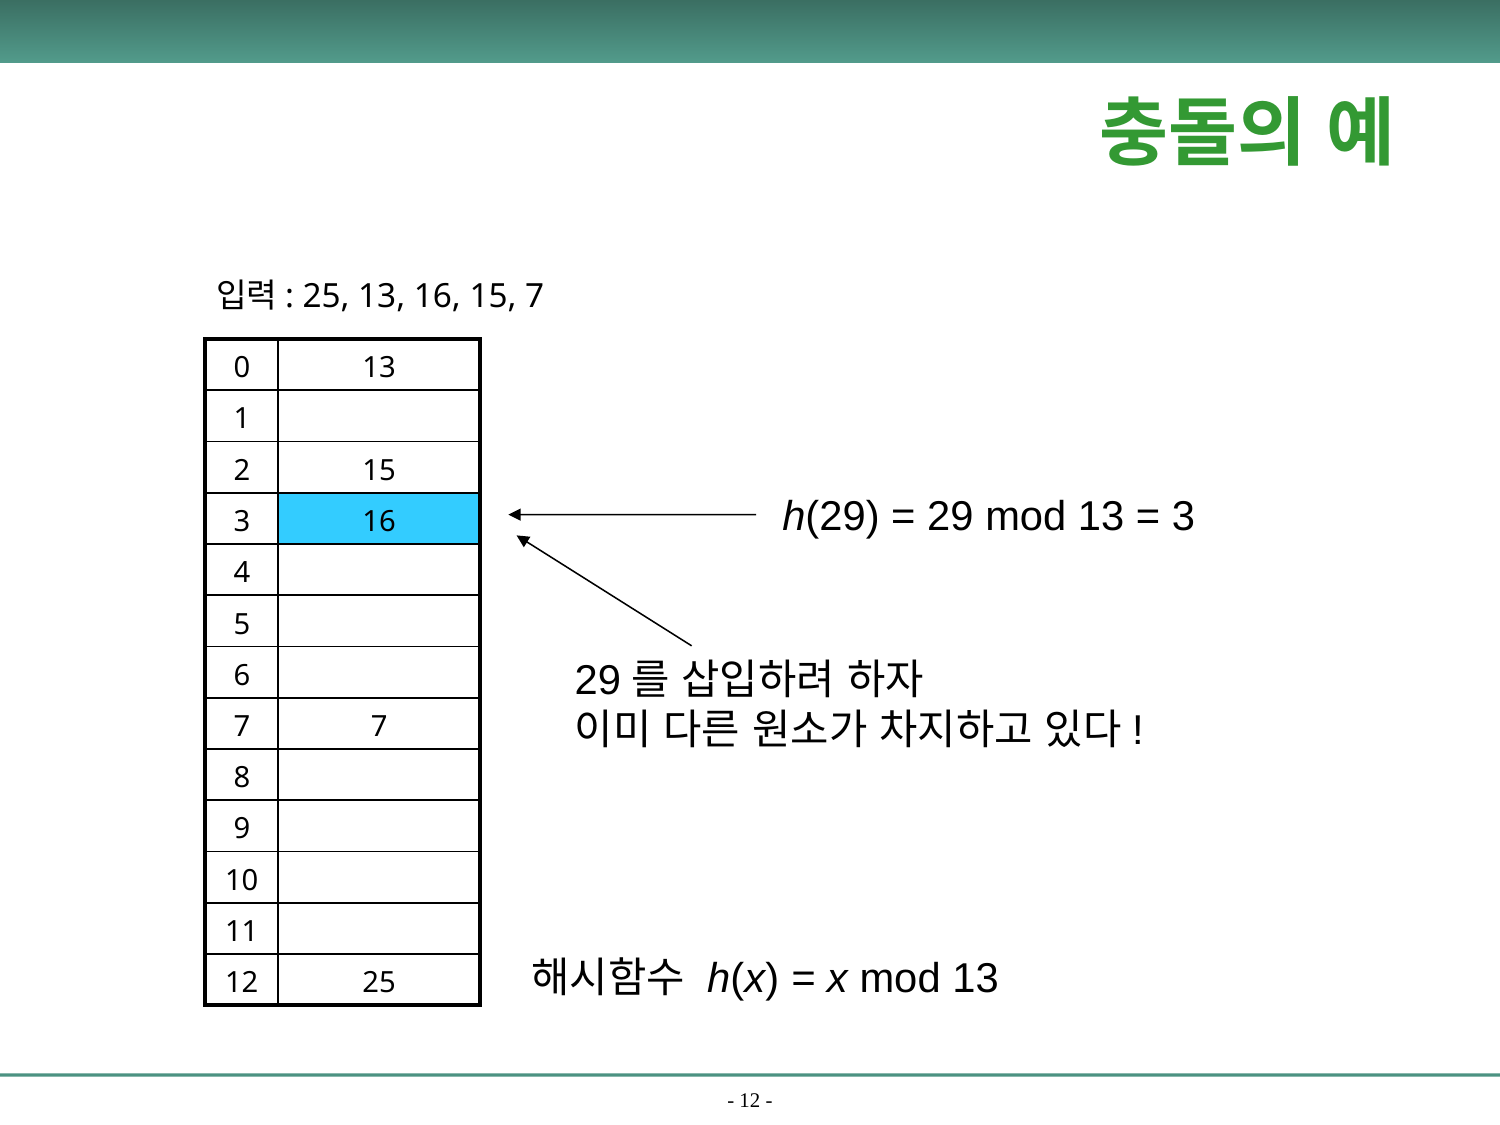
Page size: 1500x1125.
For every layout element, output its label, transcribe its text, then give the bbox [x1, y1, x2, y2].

table_cell 10 [207, 852, 277, 902]
text_box h(29) = 29 mod 13 = 3 [767, 481, 1211, 546]
table_cell 6 [207, 647, 277, 697]
table_cell 11 [207, 904, 277, 953]
text_box 해시함수 h(x) = x mod 13 [516, 943, 1014, 1009]
text_box 29를 삽입하려 하자 이미 다른 원소가 차지하고 있다! [559, 645, 1210, 761]
table_cell 1 [207, 391, 277, 441]
table_cell 16 [279, 494, 478, 543]
table_cell [279, 852, 478, 902]
table_cell 7 [279, 699, 478, 748]
text_box [508, 508, 757, 521]
table_cell 3 [207, 494, 277, 543]
table_header 0 [207, 341, 277, 389]
table_cell 15 [279, 442, 478, 492]
text_box [516, 535, 692, 646]
table_cell 4 [207, 545, 277, 594]
text_box 입력: 25, 13, 16, 15, 7 [201, 266, 560, 322]
table_cell [279, 904, 478, 953]
table_cell 8 [207, 750, 277, 799]
table_cell [279, 647, 478, 697]
title 충돌의 예 [995, 64, 1500, 196]
table_cell [279, 801, 478, 851]
table_cell 25 [279, 955, 478, 1003]
table_cell 2 [207, 442, 277, 492]
table_cell [279, 545, 478, 594]
table_header 13 [279, 341, 478, 389]
table_cell 12 [207, 955, 277, 1003]
table_cell 5 [207, 596, 277, 646]
table_cell [279, 750, 478, 799]
table_cell [279, 391, 478, 441]
table_cell [279, 596, 478, 646]
table_cell 7 [207, 699, 277, 748]
table_cell 9 [207, 801, 277, 851]
